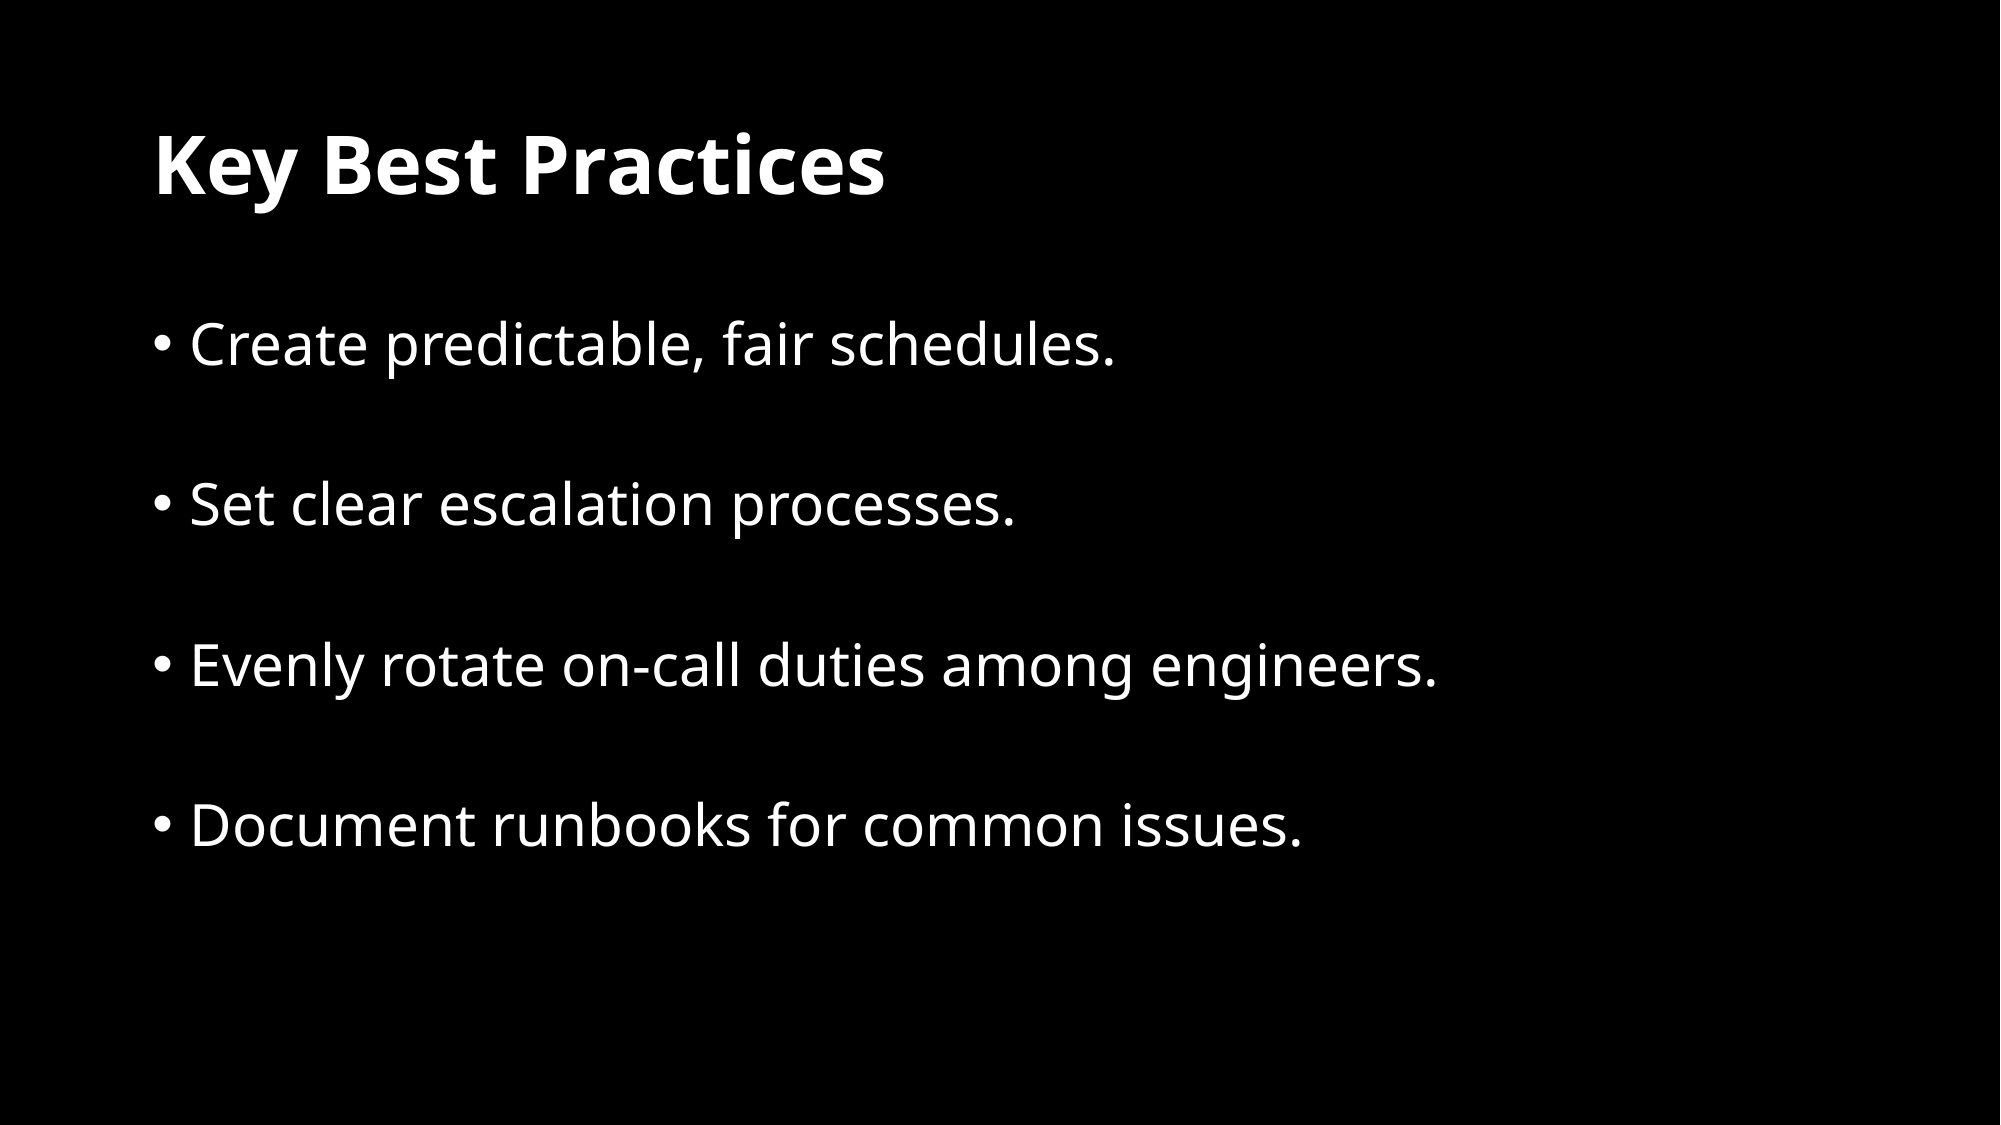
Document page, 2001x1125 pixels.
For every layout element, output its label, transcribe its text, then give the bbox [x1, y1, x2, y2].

title Key Best Practices [137, 59, 1863, 278]
list Create predictable, fair schedules. Set clear escalation processes. Evenly rotate on-call duties among engineers. Document runbooks for common issues. [137, 299, 1863, 1014]
